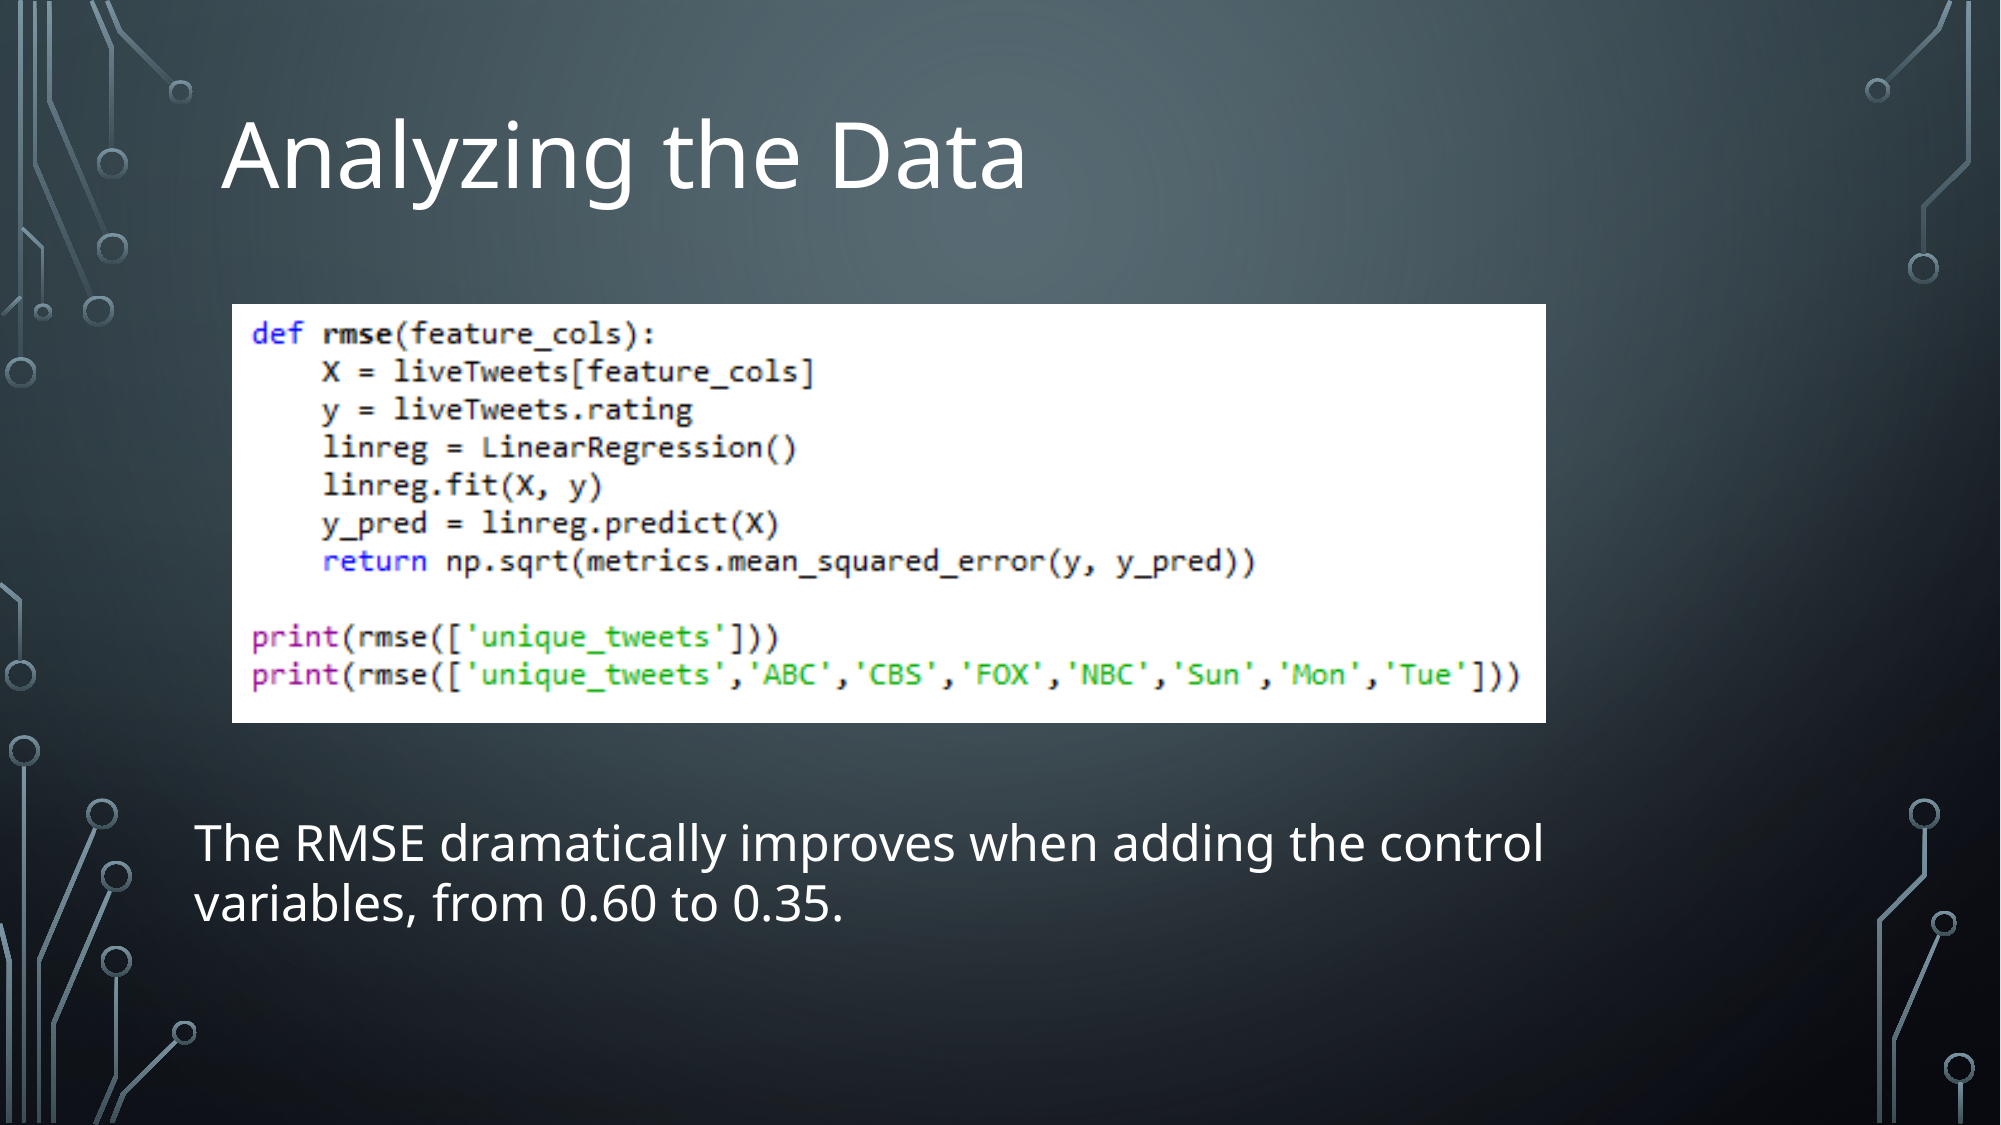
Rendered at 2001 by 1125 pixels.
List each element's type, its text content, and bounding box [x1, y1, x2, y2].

picture [232, 304, 1547, 724]
text_box The RMSE dramatically improves when adding the control variables, from 0.60 to 0.35. [194, 811, 1782, 932]
text_box Analyzing the Data [206, 89, 1046, 214]
